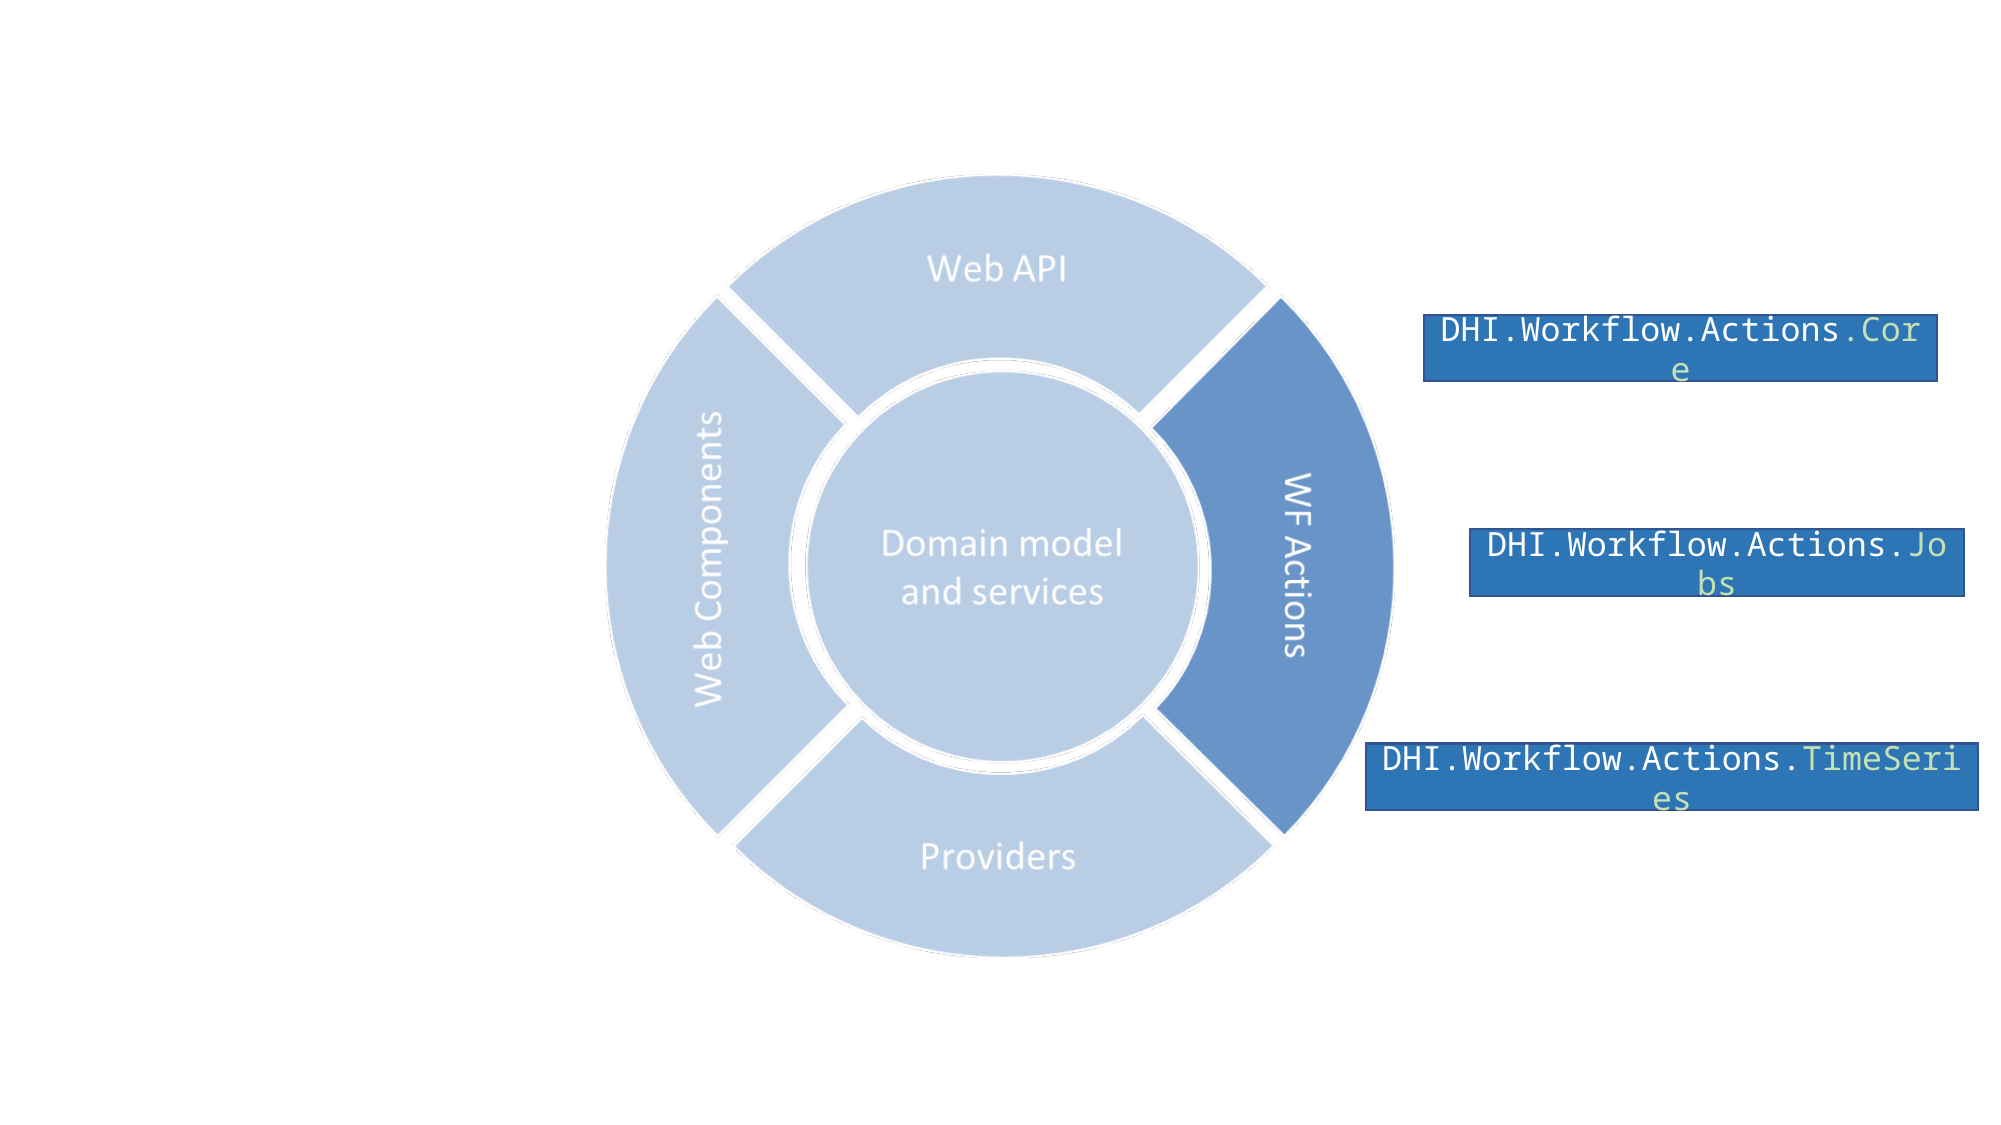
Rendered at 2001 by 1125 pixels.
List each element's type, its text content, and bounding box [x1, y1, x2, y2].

text_box DHI.Workflow.Actions.TimeSeries [1396, 742, 1979, 811]
picture [604, 173, 1396, 959]
text_box DHI.Workflow.Actions.Jobs [1469, 528, 1965, 597]
text_box DHI.Workflow.Actions.Core [1423, 314, 1938, 382]
